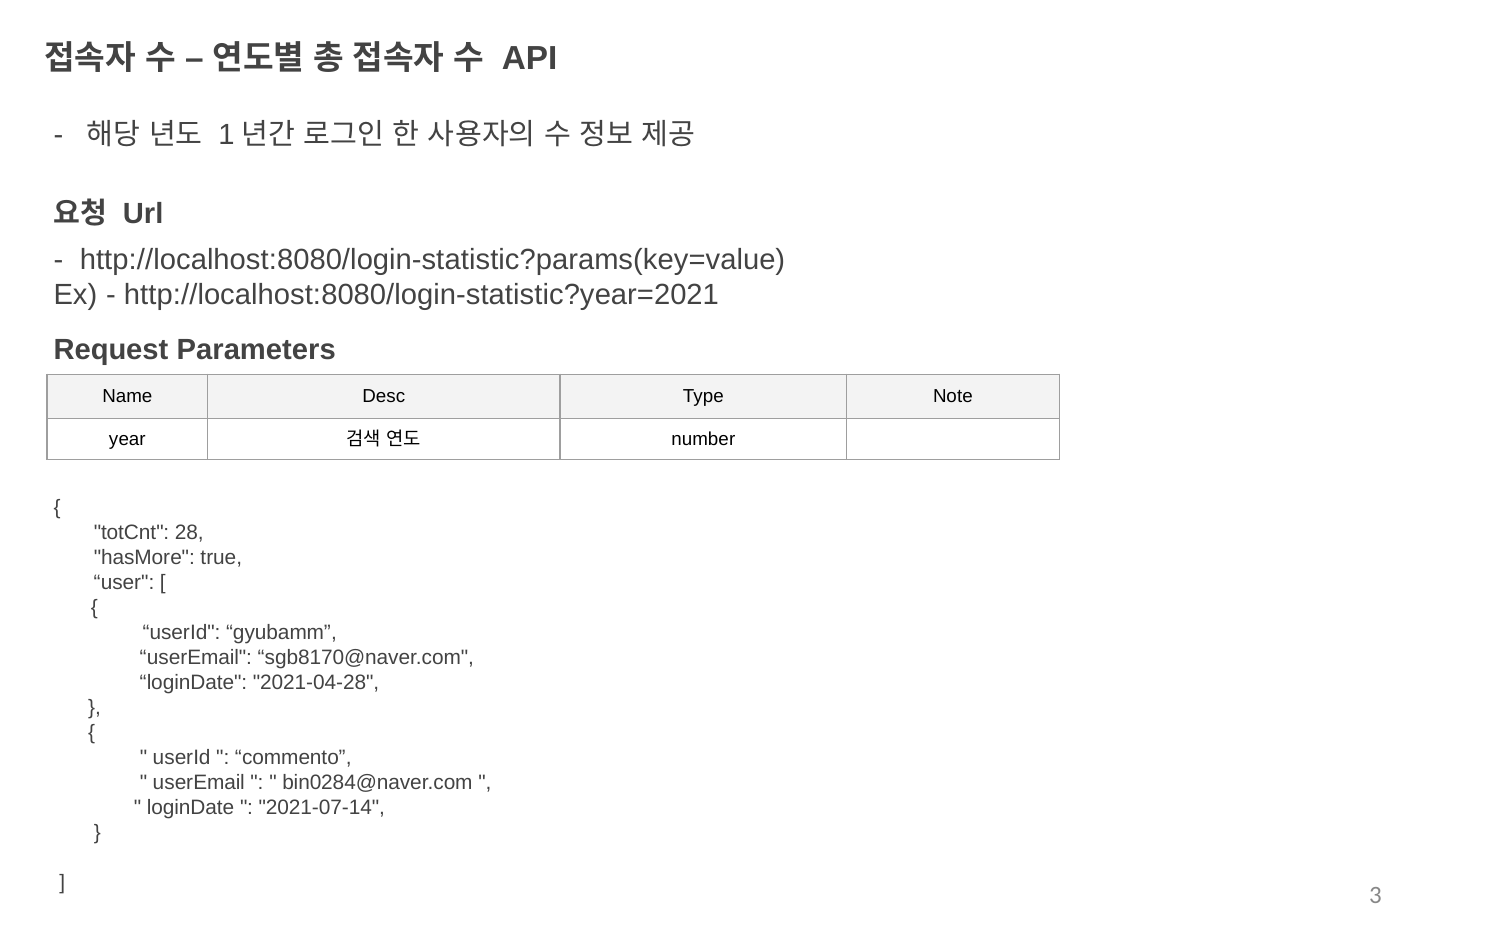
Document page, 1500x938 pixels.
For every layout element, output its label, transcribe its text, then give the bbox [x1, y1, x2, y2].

slide_number 3 [1059, 868, 1397, 919]
table_header Note [847, 375, 1059, 418]
text_box 접속자 수 – 연도별 총 접속자 수 API [29, 21, 678, 92]
table_cell number [561, 419, 846, 459]
text_box Request Parameters [38, 312, 405, 383]
table_header Type [561, 375, 846, 418]
table_cell [847, 419, 1059, 459]
text_box { "totCnt": 28, "hasMore": true, “user": [ { “userId": “gyubamm”, “userEmail": “sgb8170@naver.com", “loginDate": "2021-04-28", }, { " userId ": “commento”, " userEmail ": " bin0284@naver.com ", " loginDate ": "2021-07-14", } ] [38, 524, 923, 888]
table_header Desc [208, 375, 559, 418]
text_box - 해당 년도 1년간 로그인 한 사용자의 수 정보 제공 [38, 97, 899, 168]
text_box - http://localhost:8080/login-statistic?params(key=value) Ex) - http://localhost:8080/login-statistic?year=2021 [38, 240, 1150, 311]
table_header Name [48, 375, 207, 418]
table_cell 검색 연도 [208, 419, 559, 459]
text_box 요청 Url [38, 176, 687, 240]
table_cell year [48, 419, 207, 459]
